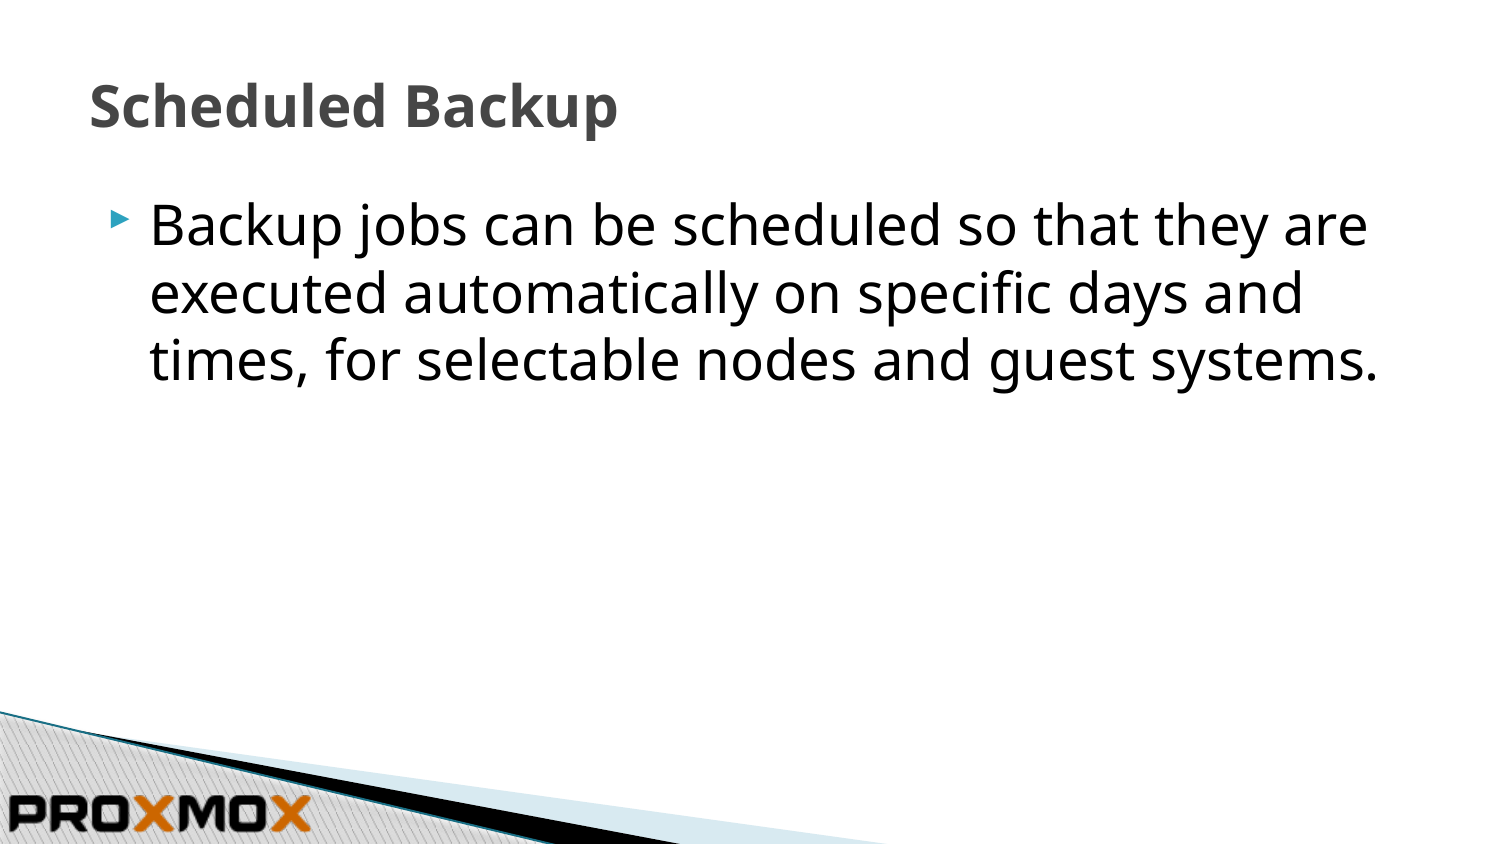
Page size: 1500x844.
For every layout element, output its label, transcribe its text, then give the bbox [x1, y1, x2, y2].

picture [0, 784, 326, 839]
title Scheduled Backup [75, 33, 1425, 175]
list Backup jobs can be scheduled so that they are executed automatically on specific days and times, for selectable nodes and guest systems. [75, 182, 1425, 740]
